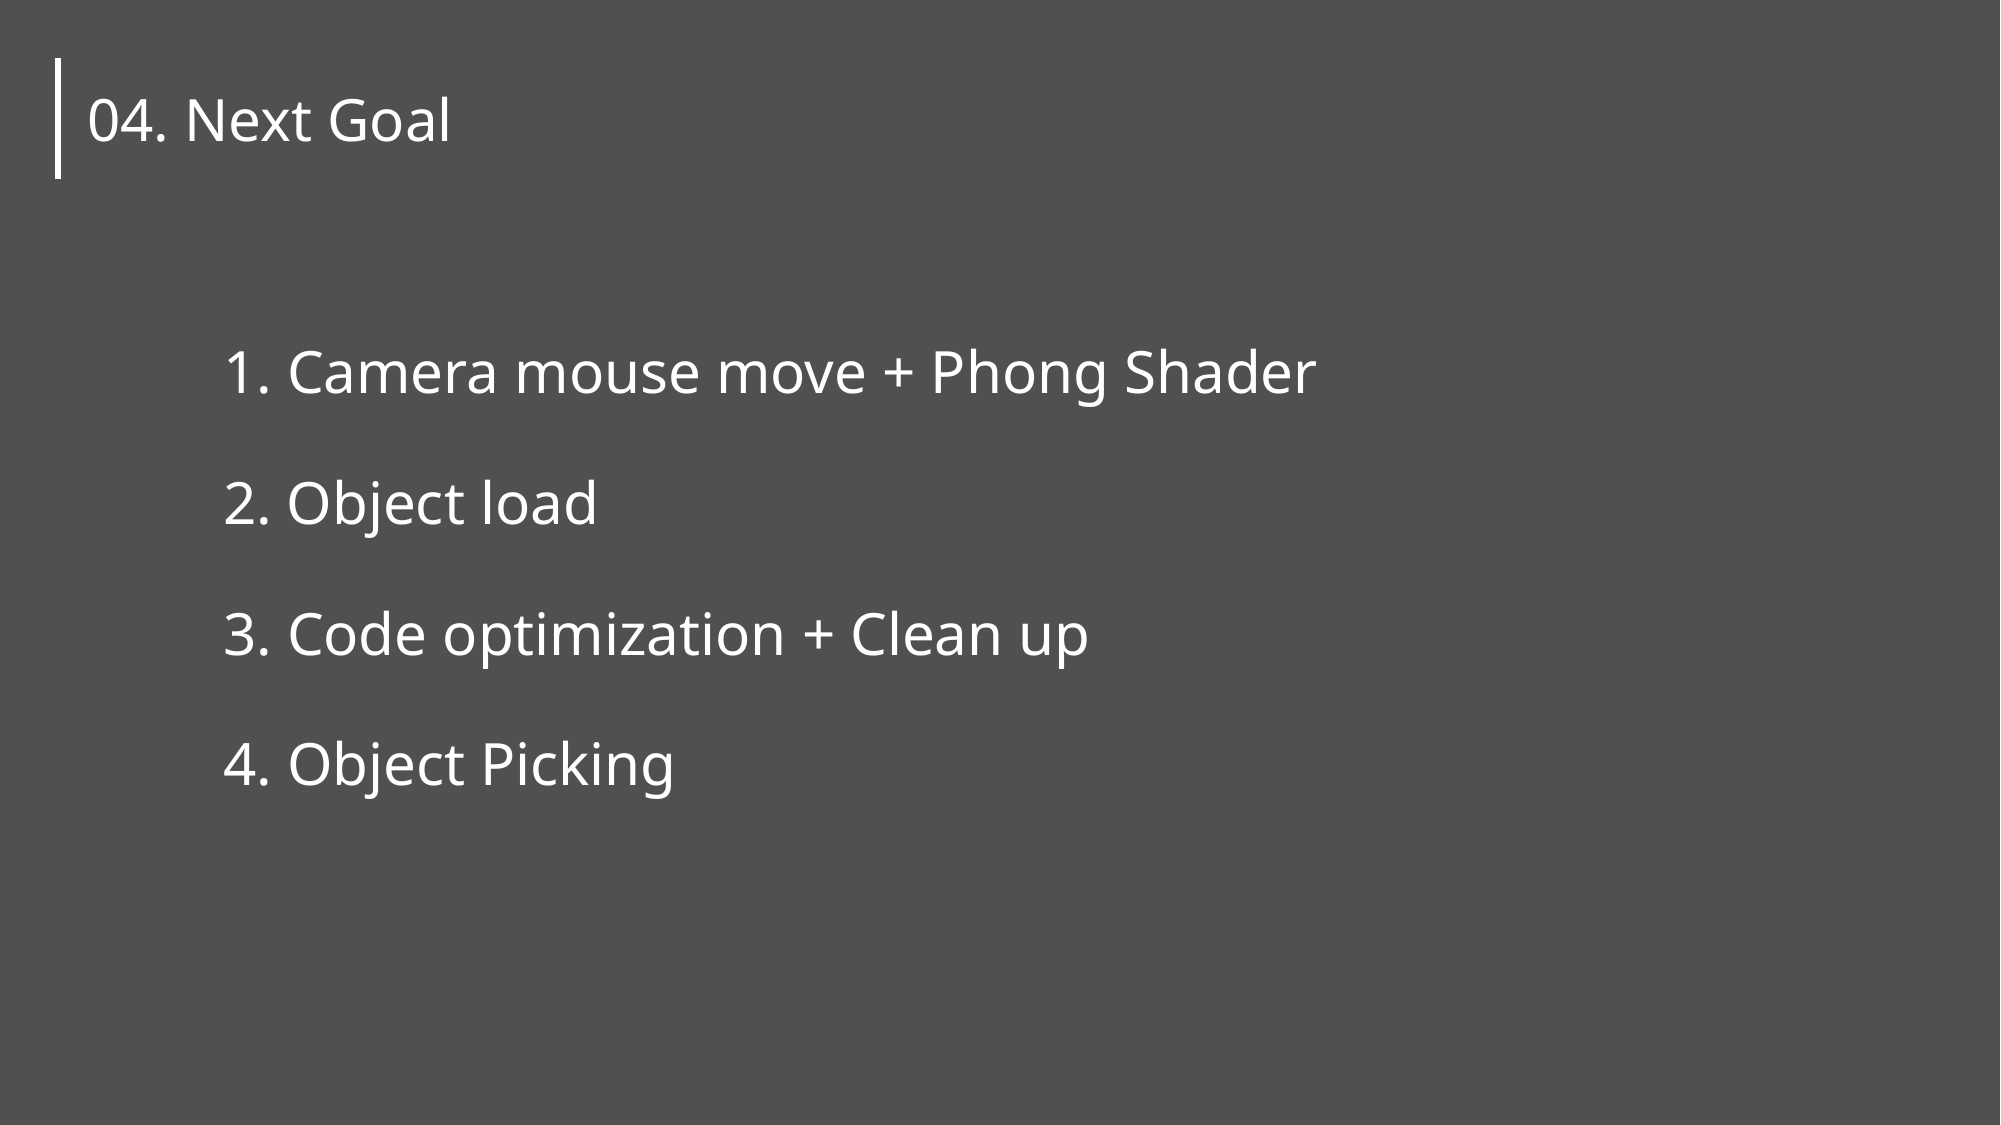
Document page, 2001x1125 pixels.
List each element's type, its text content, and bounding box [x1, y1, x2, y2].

text_box 3. Code optimization + Clean up [208, 589, 1130, 675]
text_box 04. Next Goal [72, 75, 488, 161]
text_box 4. Object Picking [208, 720, 1219, 805]
text_box 1. Camera mouse move + Phong Shader [208, 327, 1361, 413]
text_box 2. Object load [208, 458, 650, 544]
